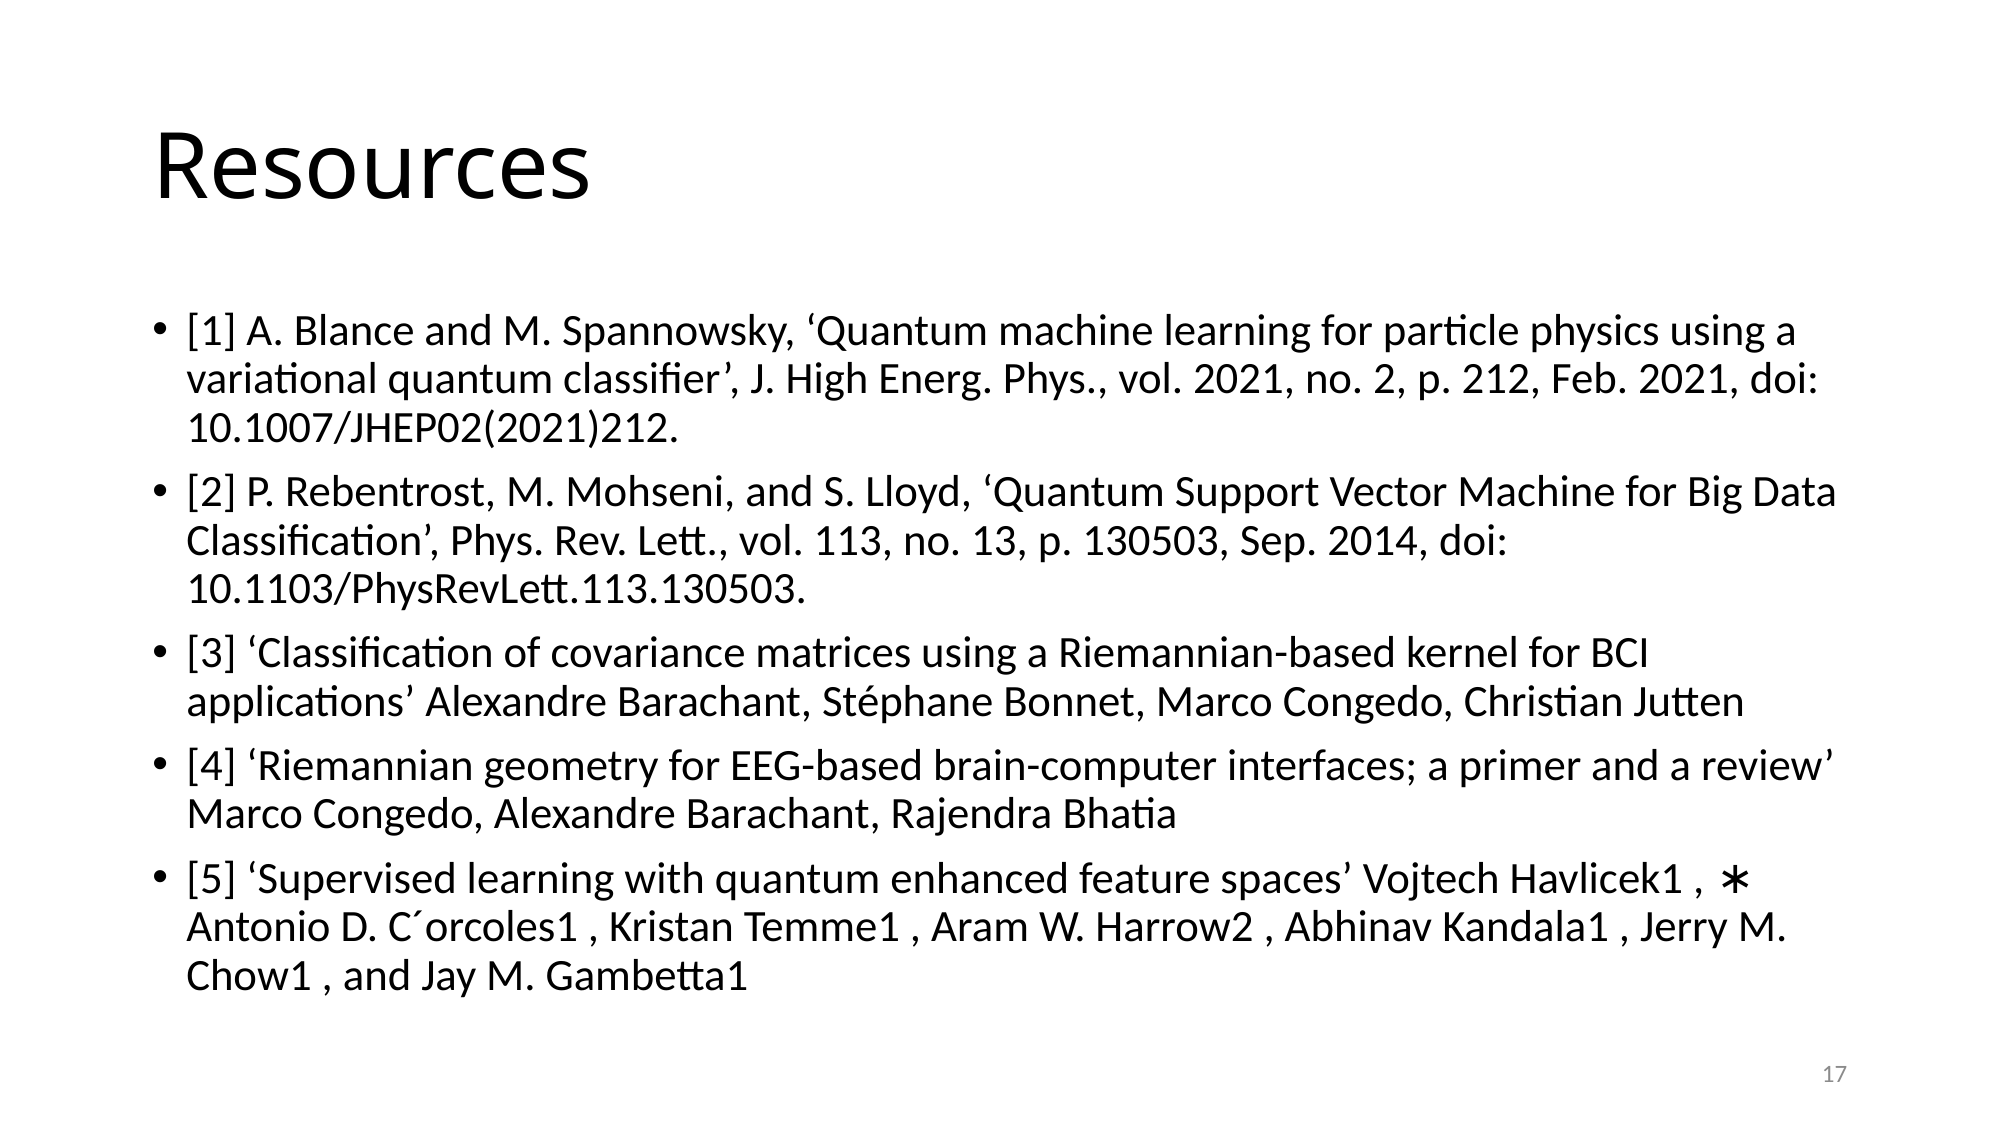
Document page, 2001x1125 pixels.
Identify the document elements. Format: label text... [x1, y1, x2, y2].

slide_number 17 [1412, 1042, 1863, 1103]
title Resources [137, 59, 1863, 278]
list [1] A. Blance and M. Spannowsky, ‘Quantum machine learning for particle physics using a variational quantum classifier’, J. High Energ. Phys., vol. 2021, no. 2, p. 212, Feb. 2021, doi: 10.1007/JHEP02(2021)212. [2] P. Rebentrost, M. Mohseni, and S. Lloyd, ‘Quantum Support Vector Machine for Big Data Classification’, Phys. Rev. Lett., vol. 113, no. 13, p. 130503, Sep. 2014, doi: 10.1103/PhysRevLett.113.130503. [3] ‘Classification of covariance matrices using a Riemannian-based kernel for BCI applications’ Alexandre Barachant, Stéphane Bonnet, Marco Congedo, Christian Jutten [4] ‘Riemannian geometry for EEG-based brain-computer interfaces; a primer and a review’ Marco Congedo, Alexandre Barachant, Rajendra Bhatia [5] ‘Supervised learning with quantum enhanced feature spaces’ Vojtech Havlicek1 , ∗ Antonio D. C´orcoles1 , Kristan Temme1 , Aram W. Harrow2 , Abhinav Kandala1 , Jerry M. Chow1 , and Jay M. Gambetta1 [137, 299, 1863, 1014]
